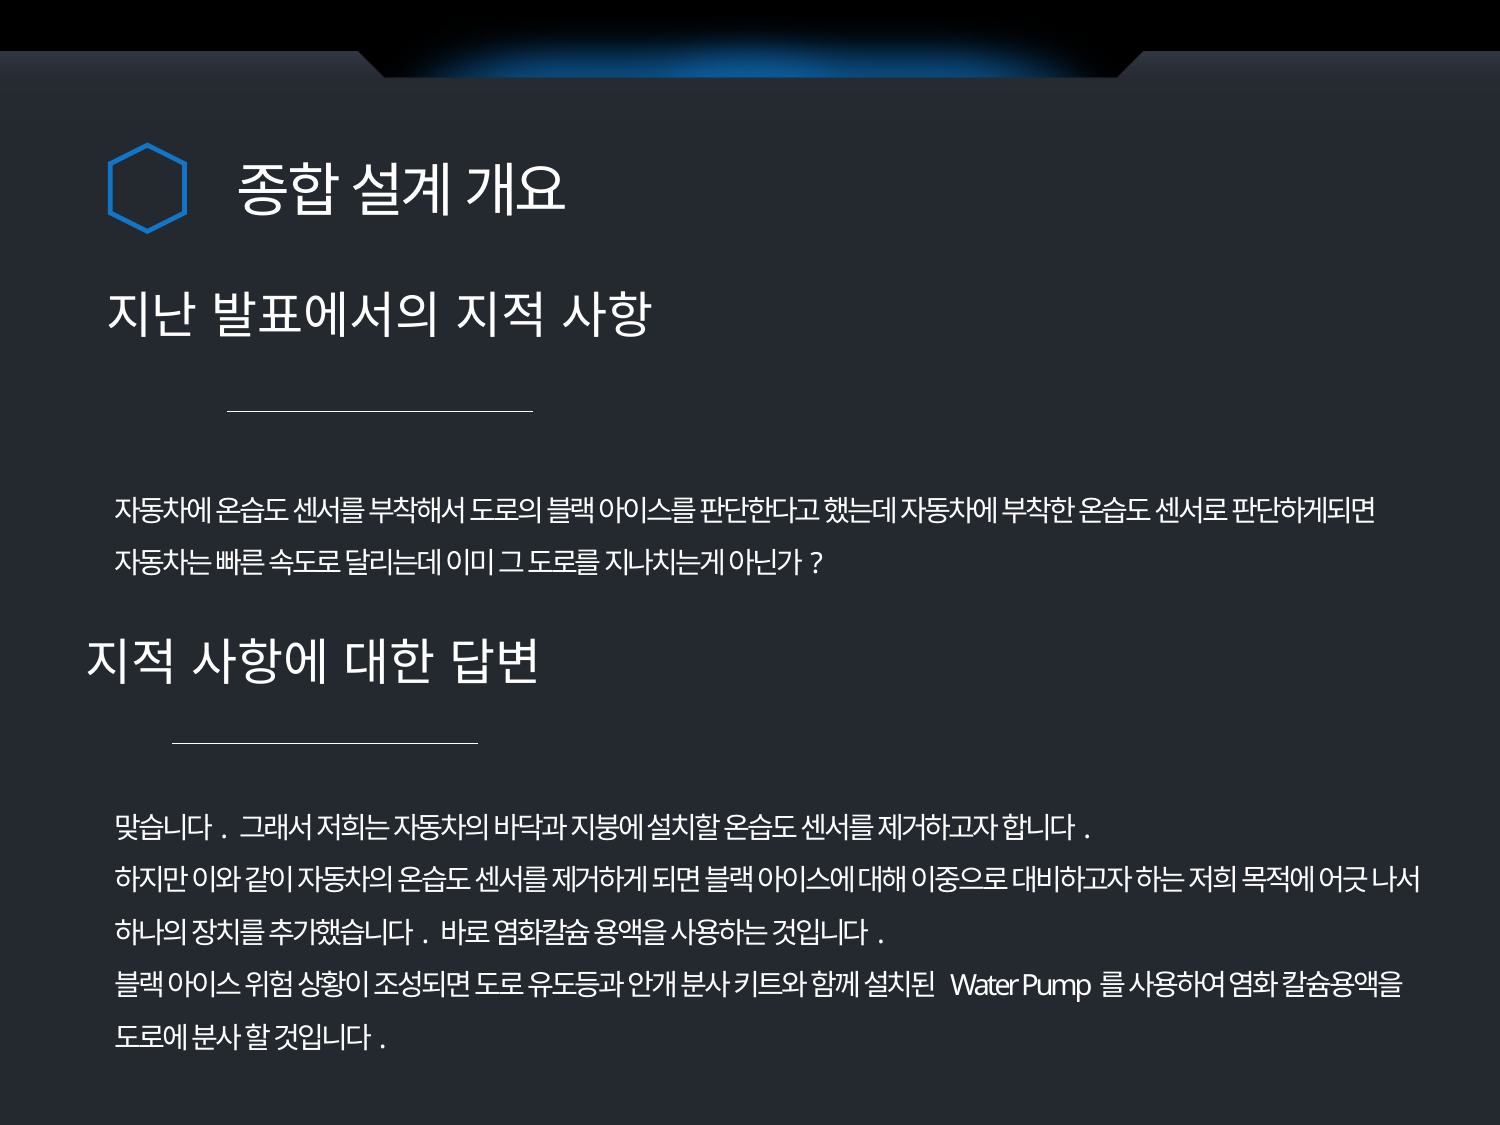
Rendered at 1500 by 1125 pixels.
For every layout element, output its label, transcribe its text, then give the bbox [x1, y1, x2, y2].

text_box 자동차에 온습도 센서를 부착해서 도로의 블랙 아이스를 판단한다고 했는데 자동차에 부착한 온습도 센서로 판단하게되면 자동차는 빠른 속도로 달리는데 이미 그 도로를 지나치는게 아닌가? [100, 467, 1400, 588]
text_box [0, 275, 760, 411]
text_box 종합 설계 개요 [222, 145, 584, 231]
picture [0, 0, 1500, 1125]
text_box 맞습니다. 그래서 저희는 자동차의 바닥과 지붕에 설치할 온습도 센서를 제거하고자 합니다. 하지만 이와 같이 자동차의 온습도 센서를 제거하게 되면 블랙 아이스에 대해 이중으로 대비하고자 하는 저희 목적에 어긋 나서 하나의 장치를 추가했습니다. 바로 염화칼슘 용액을 사용하는 것입니다. 블랙 아이스 위험 상황이 조성되면 도로 유도등과 안개 분사 키트와 함께 설치된 Water Pump를 사용하여 염화 칼슘용액을 도로에 분사 할 것입니다. [100, 784, 1458, 1062]
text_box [0, 622, 694, 744]
text_box [109, 143, 186, 233]
